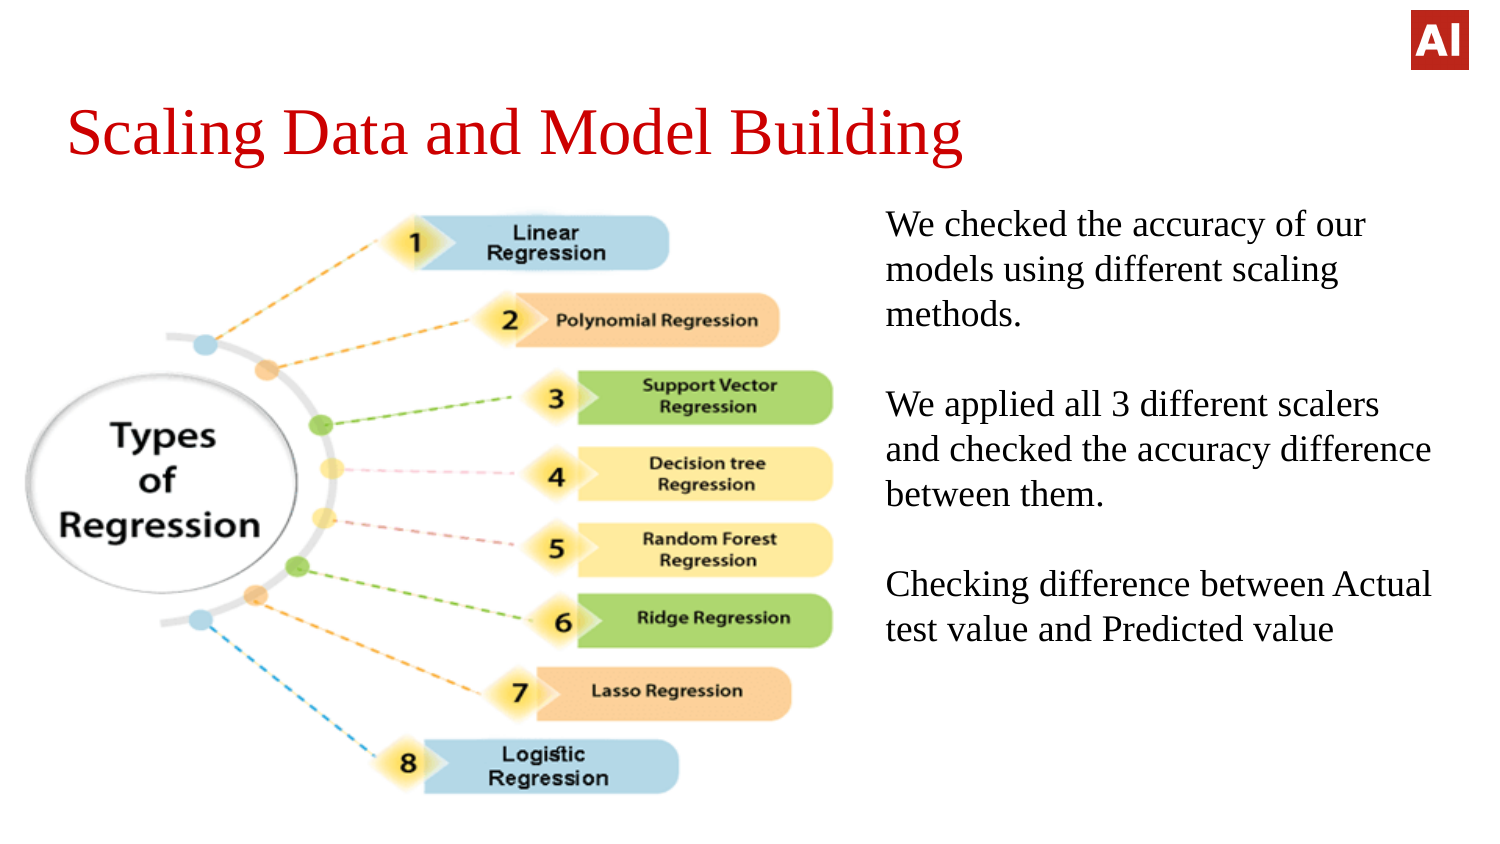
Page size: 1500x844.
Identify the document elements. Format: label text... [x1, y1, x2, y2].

title Scaling Data and Model Building [51, 72, 1449, 167]
picture [18, 191, 840, 817]
picture [1411, 10, 1469, 70]
text_box We checked the accuracy of our models using different scaling methods. We applied all 3 different scalers and checked the accuracy difference between them. Checking difference between Actual test value and Predicted value [870, 191, 1449, 702]
